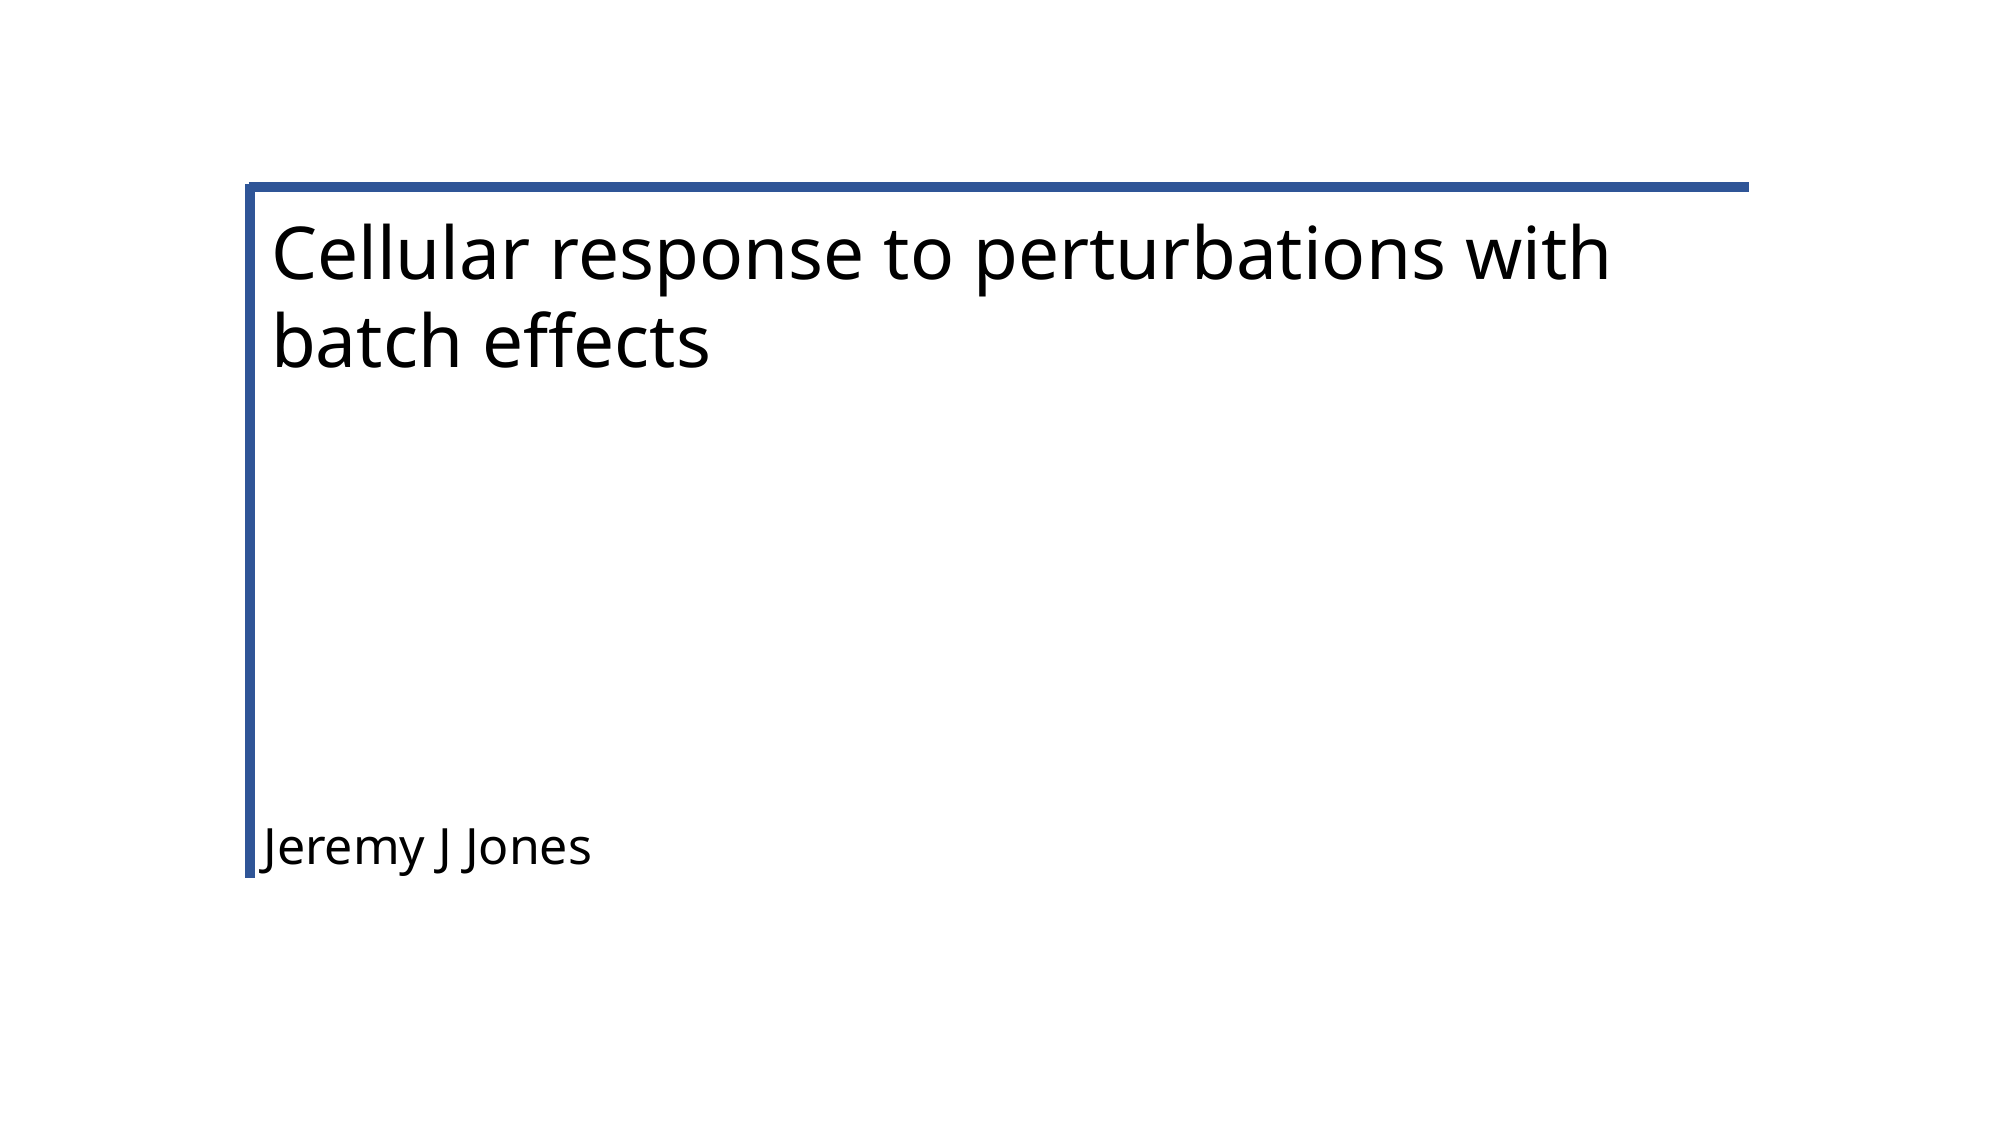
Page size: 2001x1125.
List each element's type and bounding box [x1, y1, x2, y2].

text_box [248, 184, 1749, 879]
